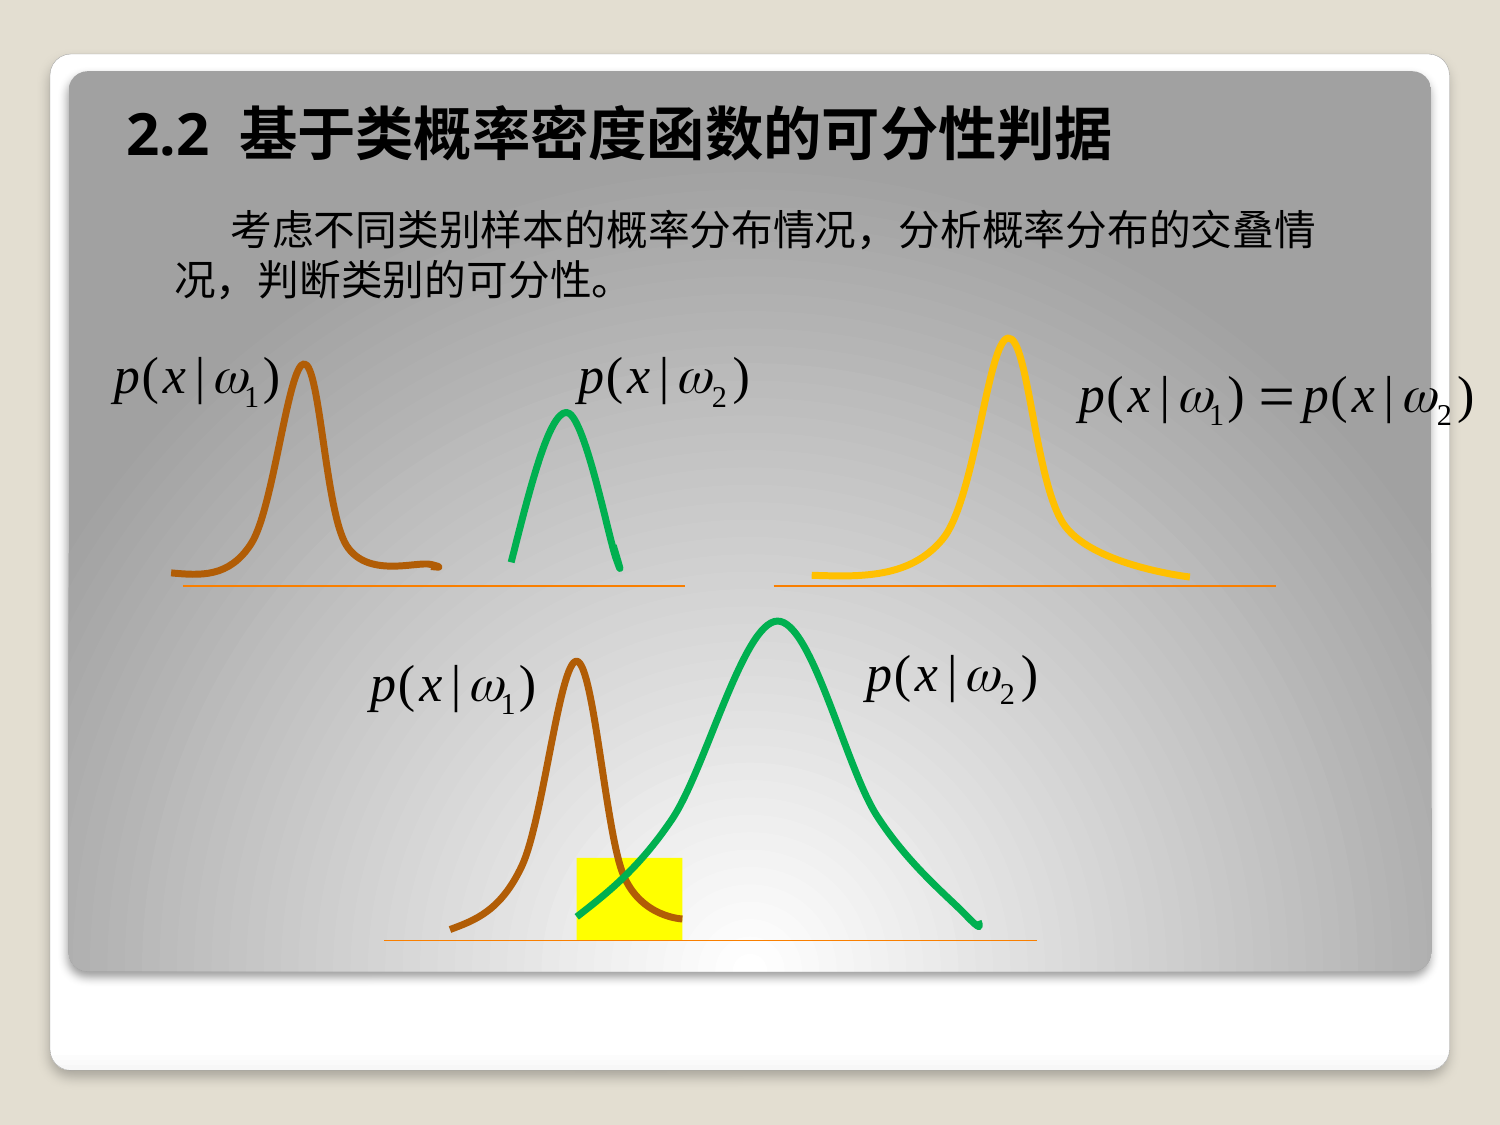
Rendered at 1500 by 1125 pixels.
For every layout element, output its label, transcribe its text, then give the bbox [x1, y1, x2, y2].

text_box 考虑不同类别样本的概率分布情况，分析概率分布的交叠情况，判断类别的可分性。 [159, 196, 1341, 311]
text_box 2.2 基于类概率密度函数的可分性判据 [112, 90, 1258, 175]
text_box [103, 337, 1478, 941]
